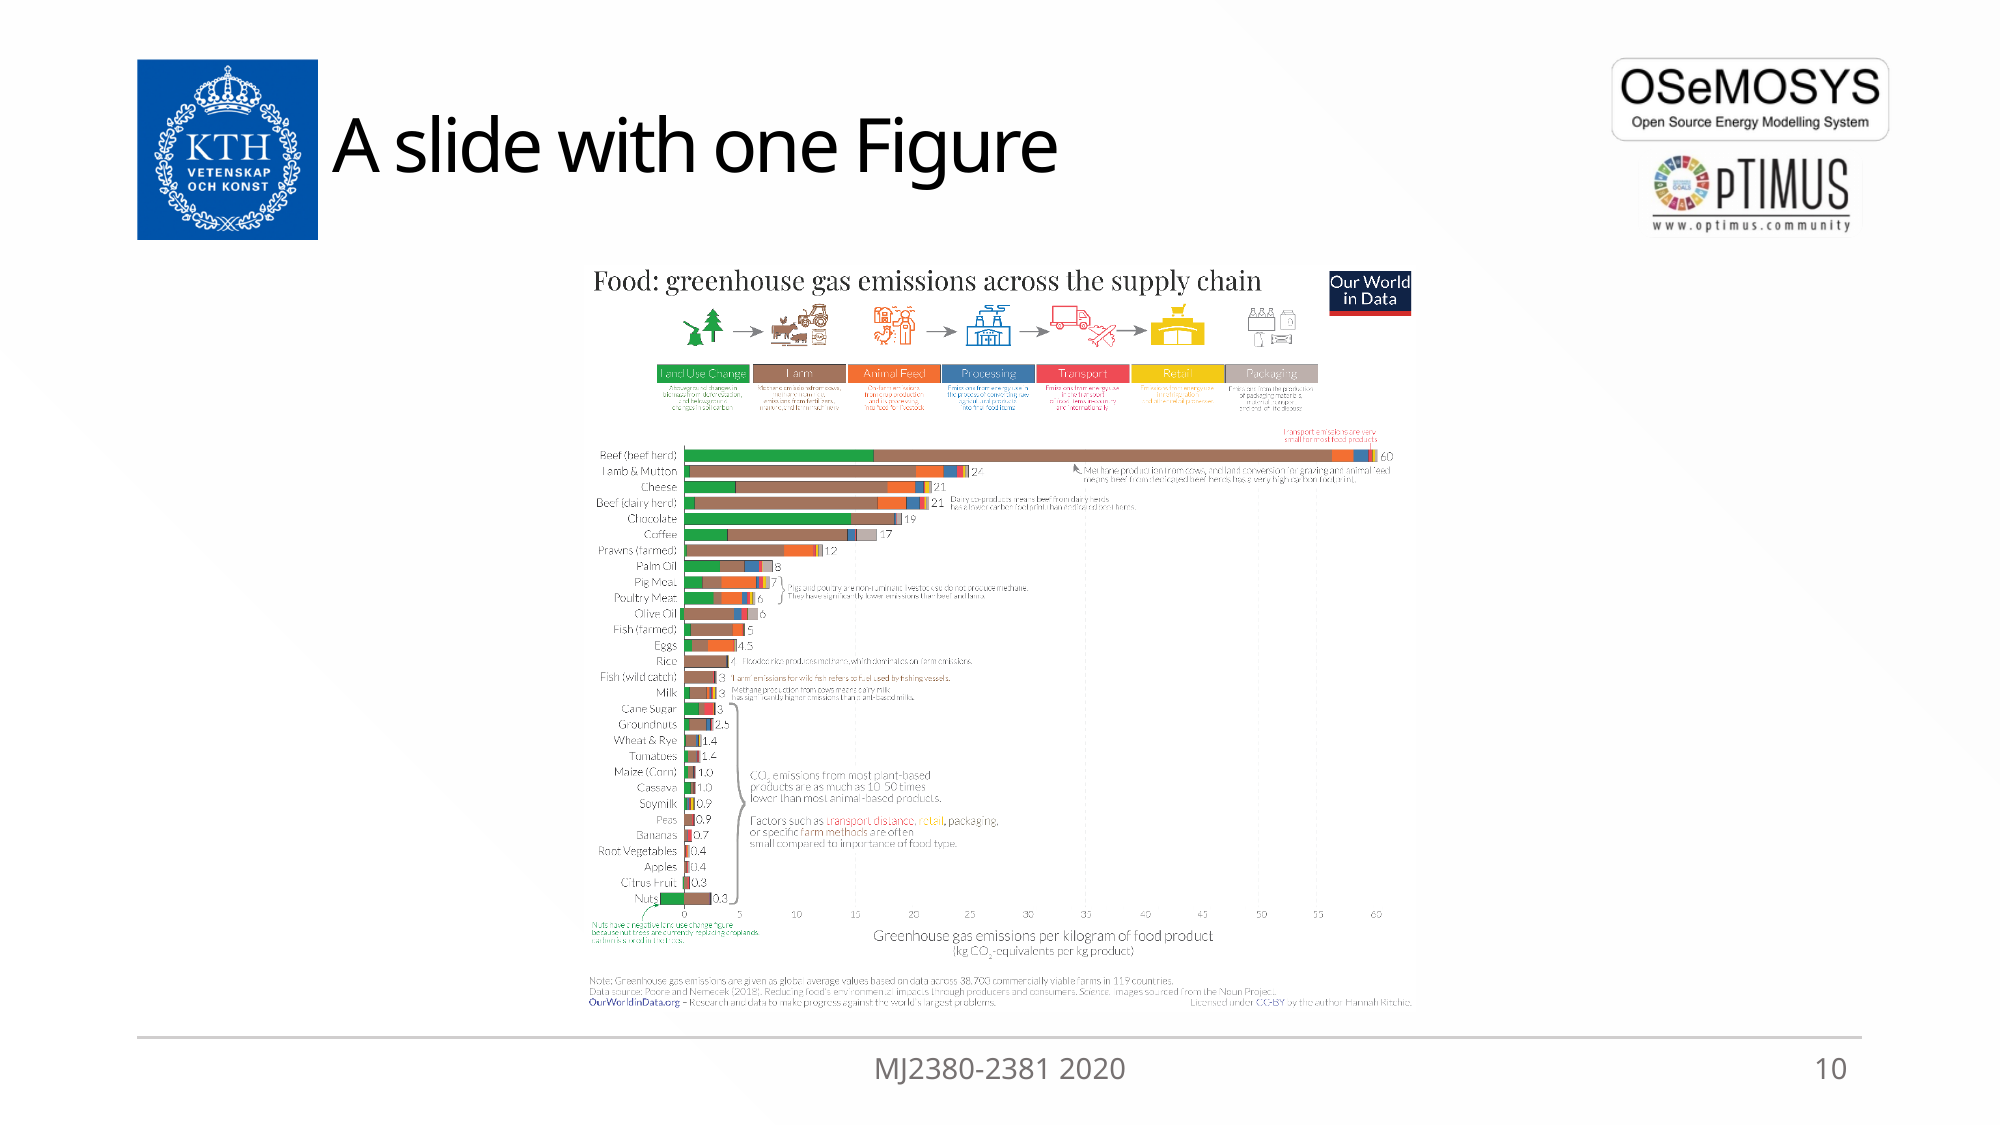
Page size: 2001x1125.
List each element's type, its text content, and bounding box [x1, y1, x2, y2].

picture [1588, 43, 1913, 161]
footer MJ2380-2381 2020 [662, 1042, 1338, 1103]
picture [137, 59, 317, 240]
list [584, 265, 1416, 1012]
slide_number 10 [1412, 1042, 1863, 1103]
title A slide with one Figure [317, 56, 1863, 240]
